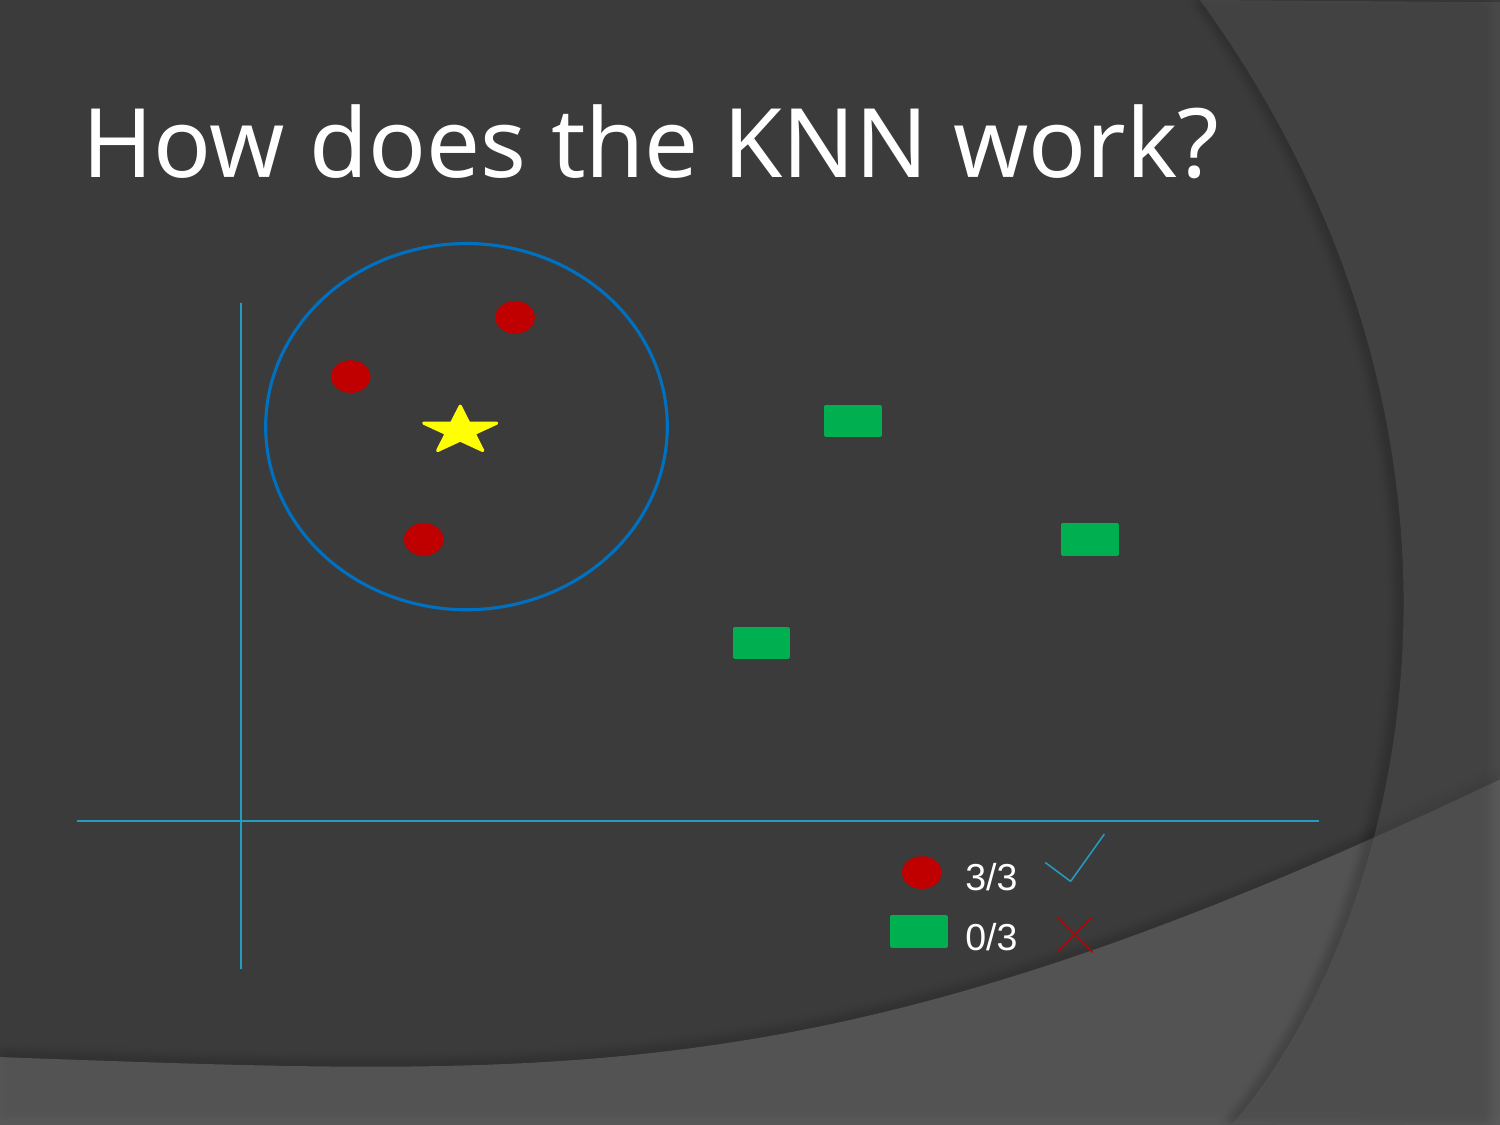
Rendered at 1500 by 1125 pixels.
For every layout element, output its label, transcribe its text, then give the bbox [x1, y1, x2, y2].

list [76, 302, 1319, 970]
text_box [891, 833, 1105, 966]
title How does the KNN work? [75, 45, 1300, 233]
text_box [327, 241, 606, 292]
